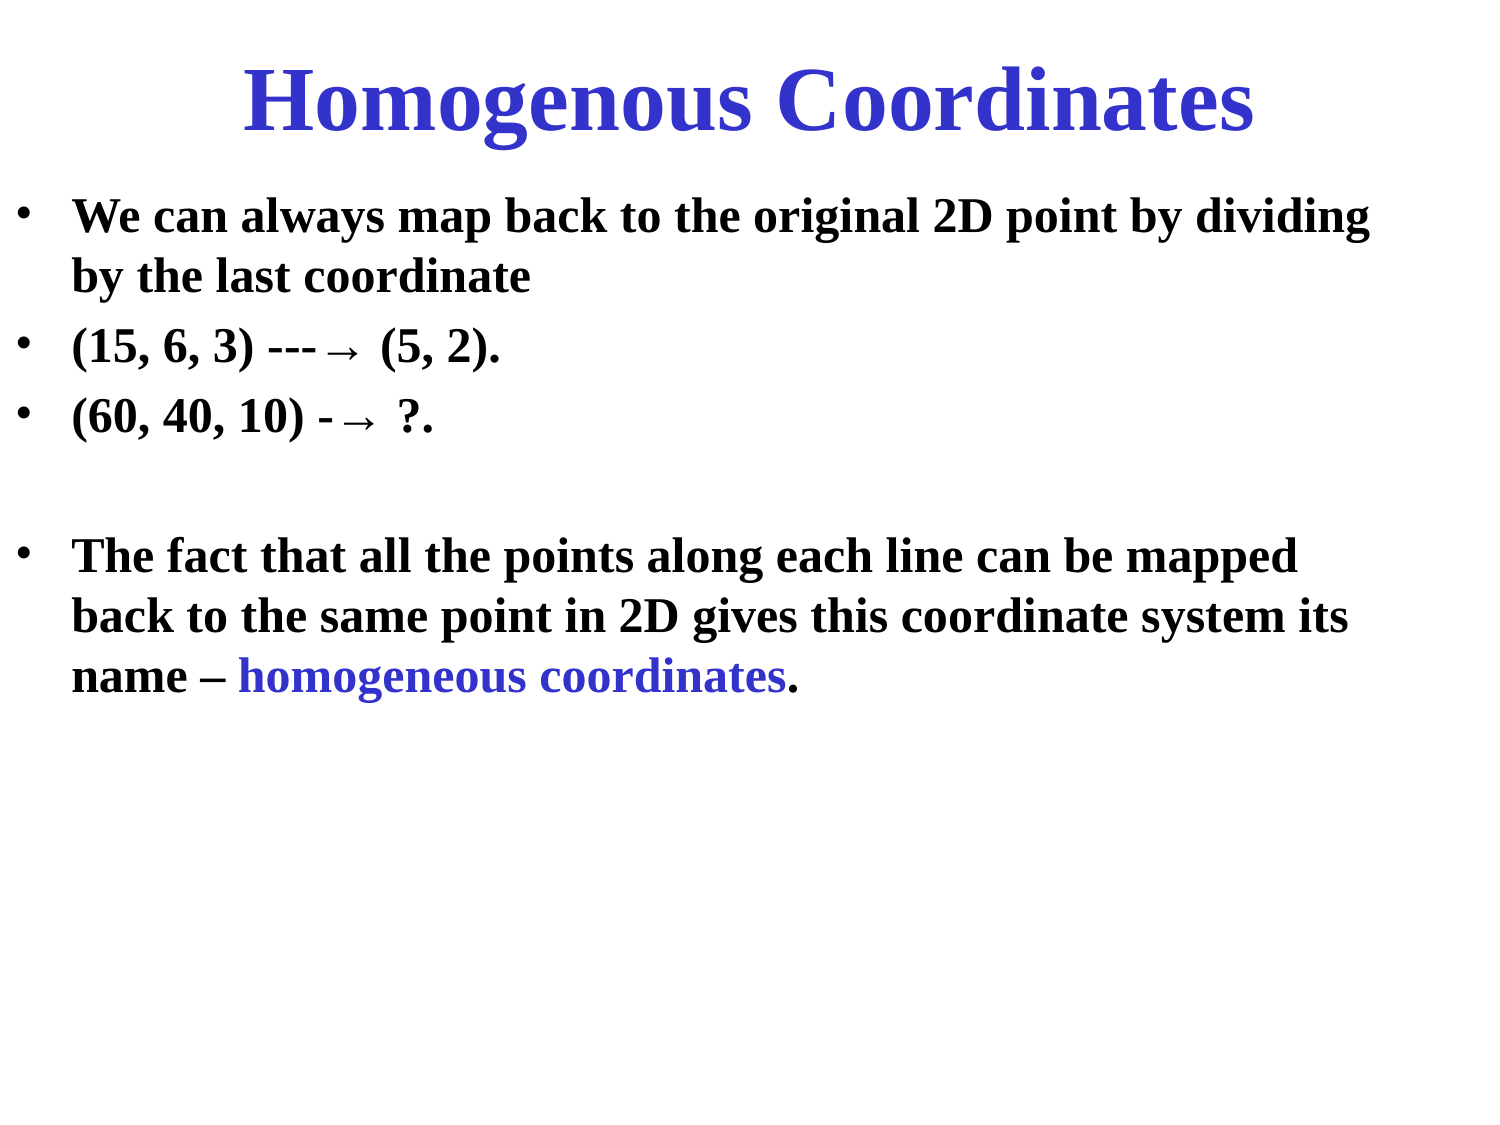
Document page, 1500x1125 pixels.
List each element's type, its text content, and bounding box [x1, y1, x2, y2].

text_box We can always map back to the original 2D point by dividing by the last coordinate (15, 6, 3) ---→ (5, 2). (60, 40, 10) -→ ?. The fact that all the points along each line can be mapped back to the same point in 2D gives this coordinate system its name – homogeneous coordinates. [0, 174, 1425, 763]
text_box Homogenous Coordinates [112, 0, 1388, 174]
